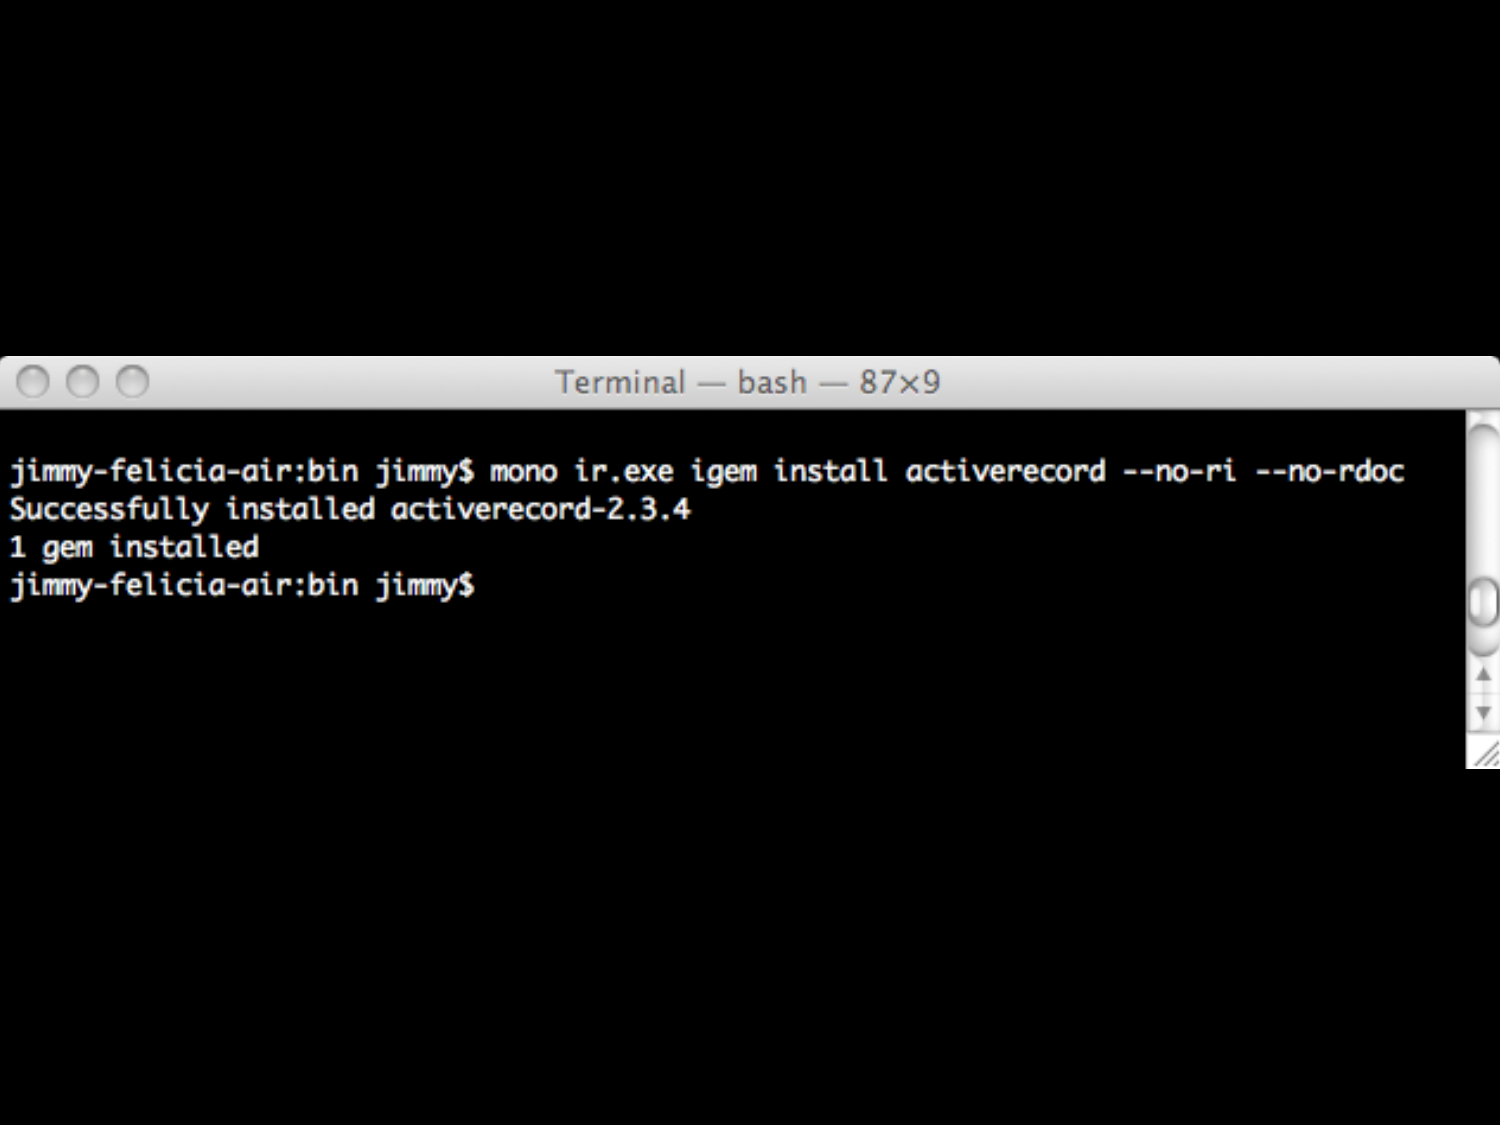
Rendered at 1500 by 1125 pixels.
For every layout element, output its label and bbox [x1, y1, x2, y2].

picture [0, 356, 1500, 769]
